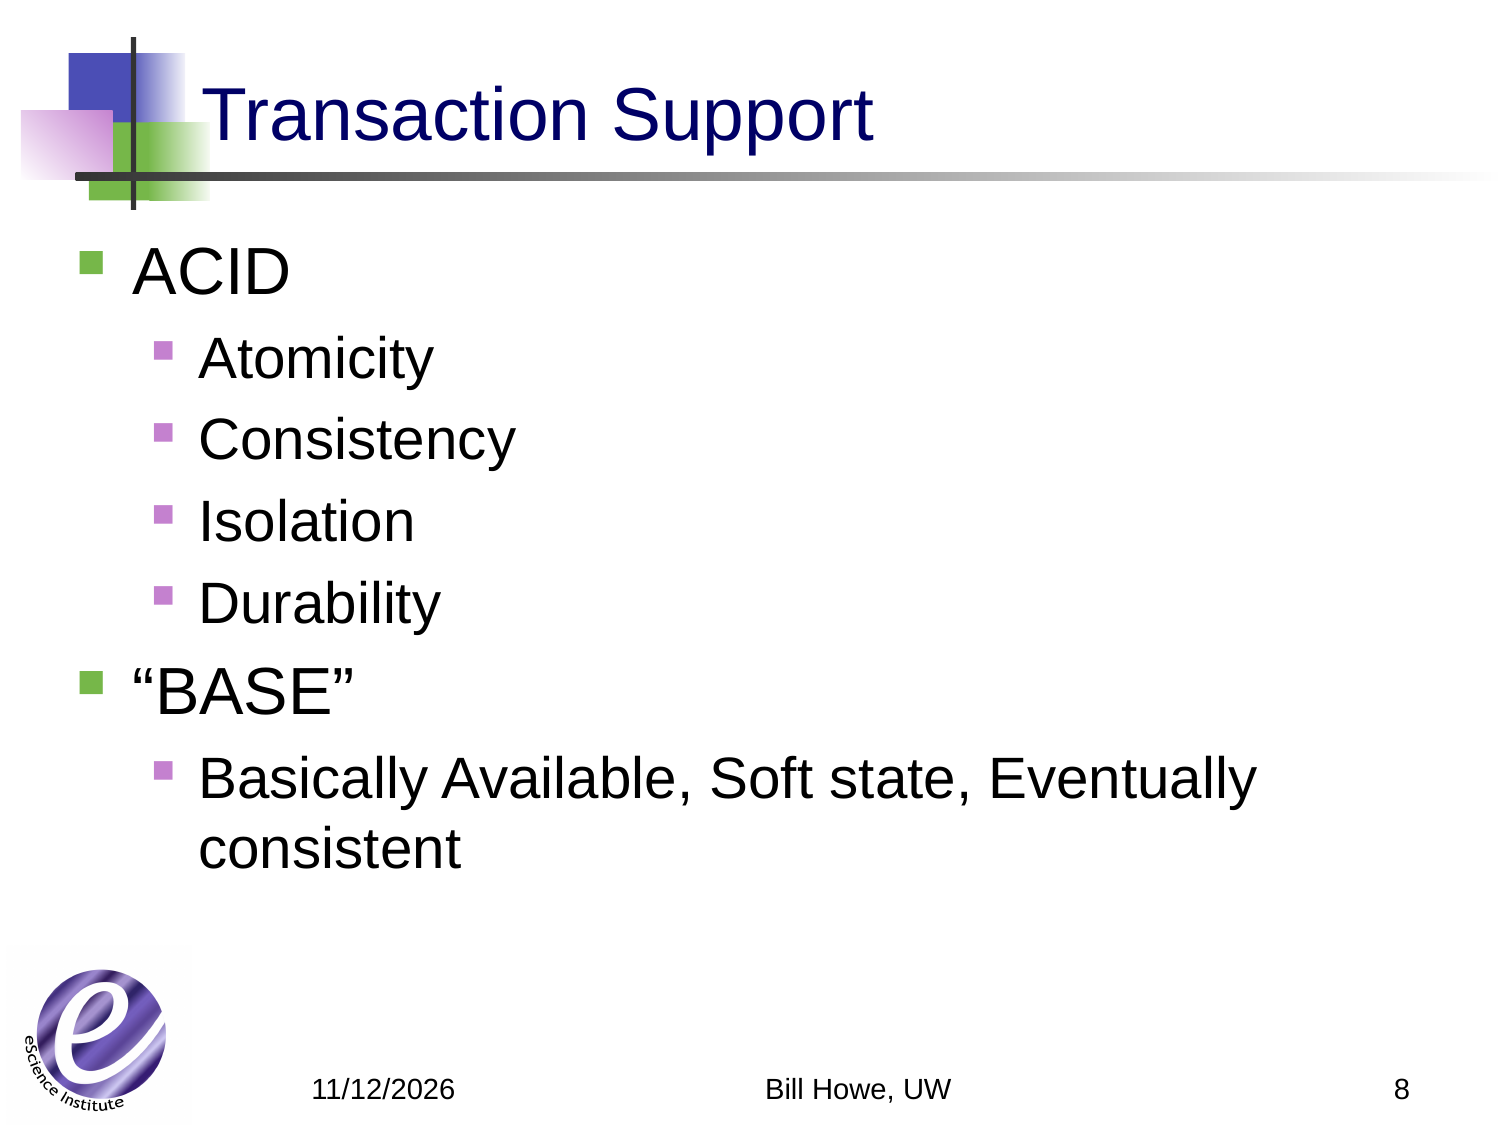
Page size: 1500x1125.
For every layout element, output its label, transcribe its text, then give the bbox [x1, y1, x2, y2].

picture [6, 945, 192, 1125]
footer Bill Howe, UW [620, 1037, 1096, 1113]
slide_number 8 [1112, 1037, 1425, 1113]
list ACID Atomicity Consistency Isolation Durability “BASE” Basically Available, Soft state, Eventually consistent [61, 220, 1447, 1002]
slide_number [296, 1038, 609, 1113]
title Transaction Support [186, 52, 1466, 163]
